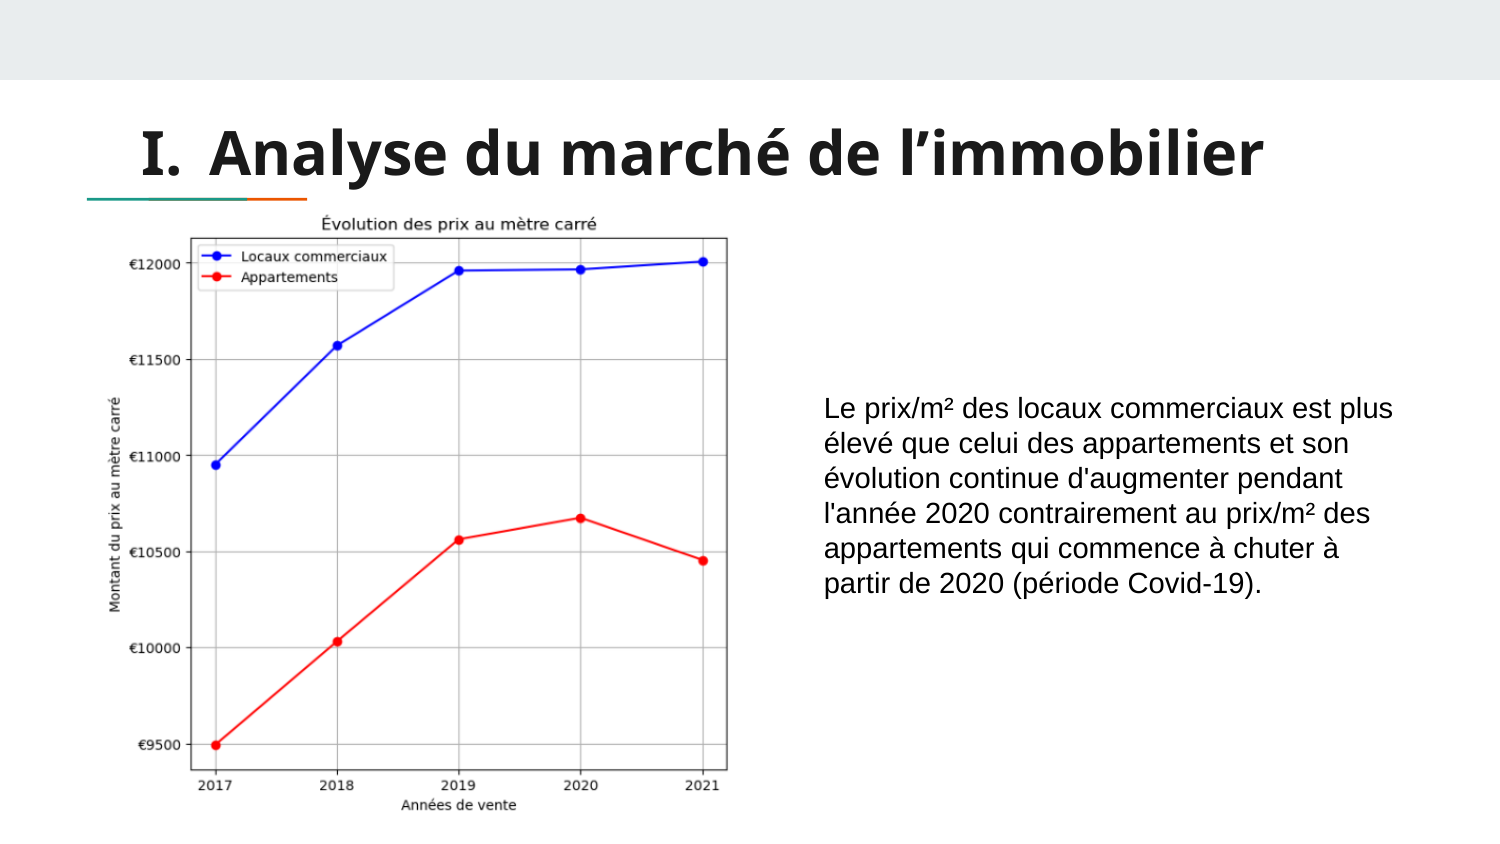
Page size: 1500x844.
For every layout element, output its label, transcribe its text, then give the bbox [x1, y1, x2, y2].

picture [103, 202, 751, 825]
title Analyse du marché de l’immobilier [119, 99, 1381, 188]
text_box Le prix/m² des locaux commerciaux est plus élevé que celui des appartements et son évolution continue d'augmenter pendant l'année 2020 contrairement au prix/m² des appartements qui commence à chuter à partir de 2020 (période Covid-19). [808, 381, 1425, 607]
